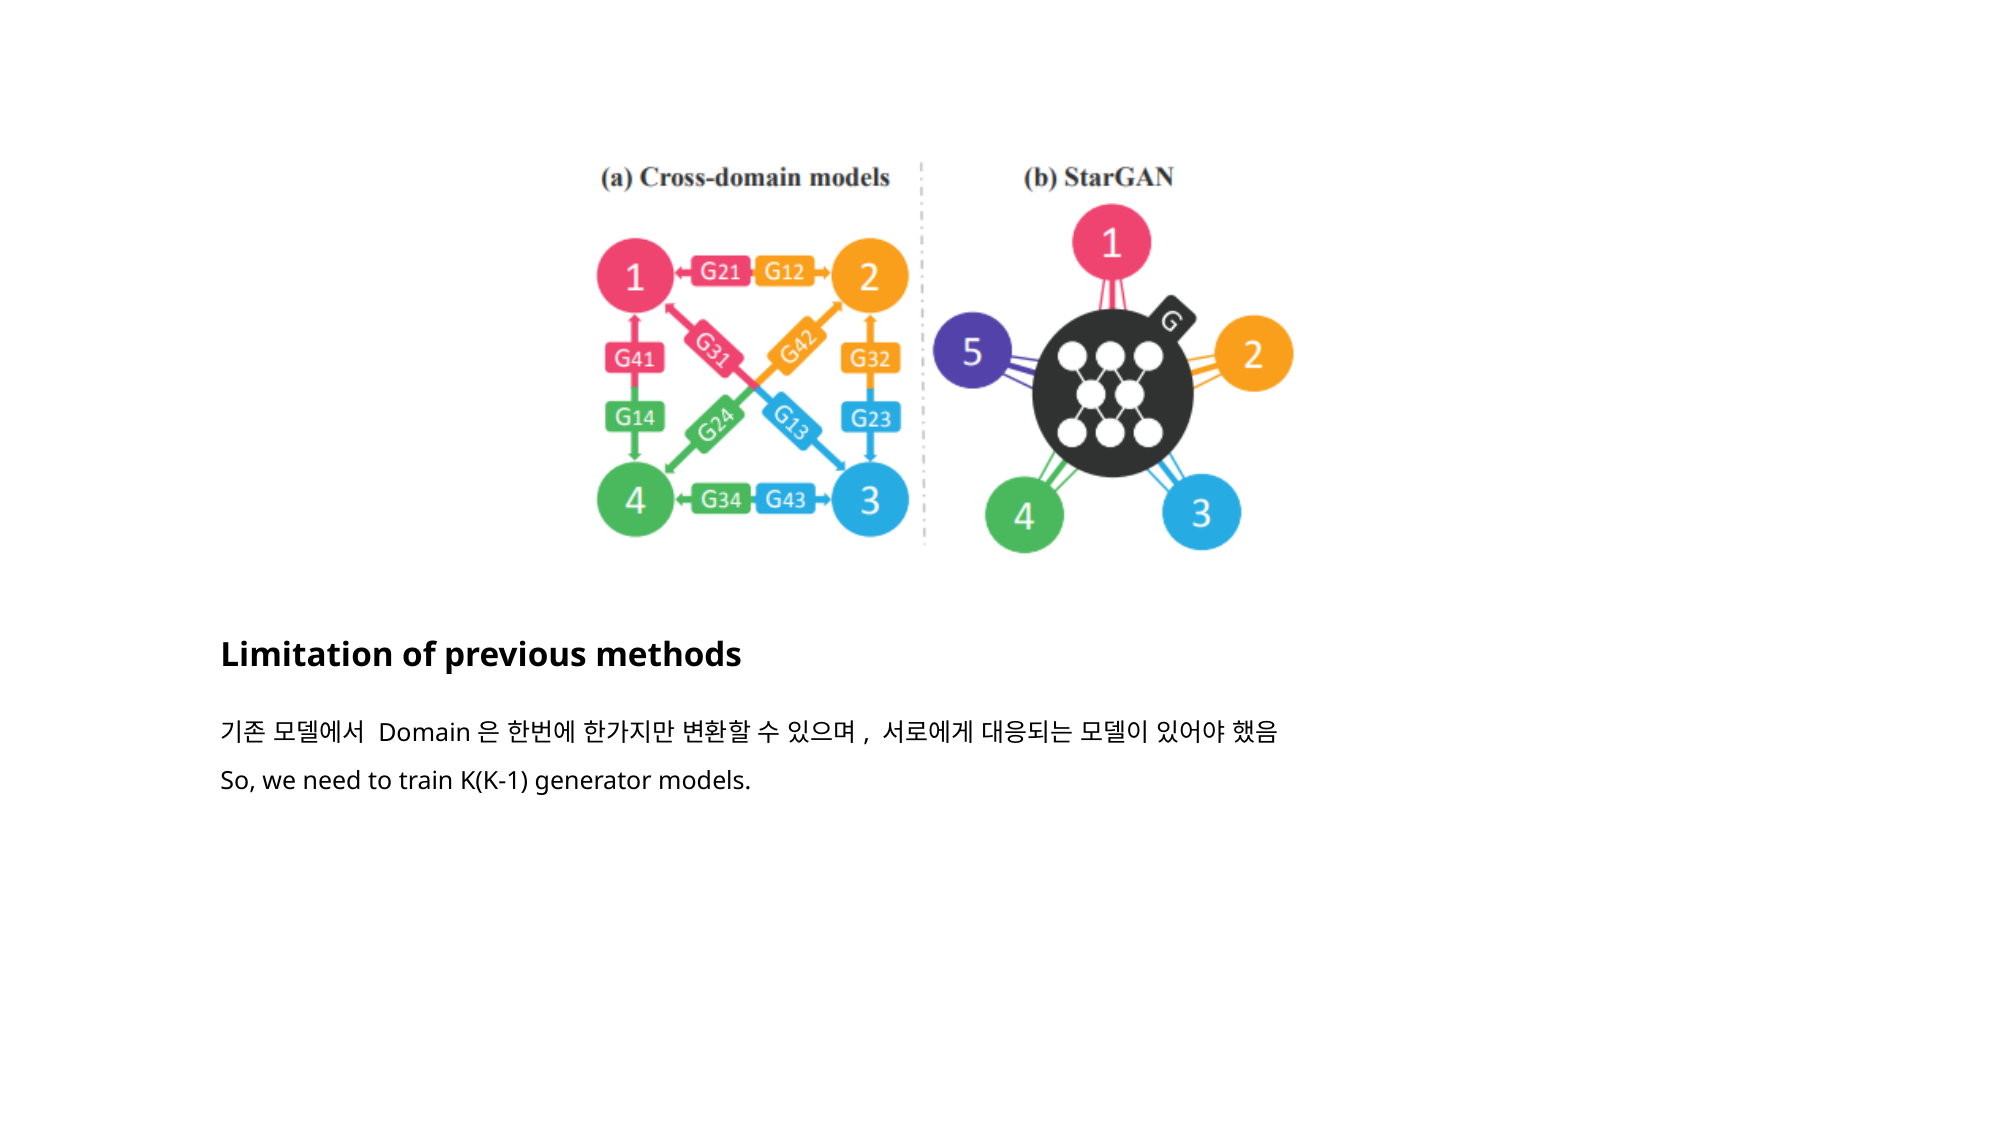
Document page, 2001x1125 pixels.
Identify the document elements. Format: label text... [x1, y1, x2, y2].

picture [566, 137, 1316, 563]
text_box Limitation of previous methods [205, 601, 1654, 680]
text_box 기존 모델에서 Domain은 한번에 한가지만 변환할 수 있으며, 서로에게 대응되는 모델이 있어야 했음 So, we need to train K(K-1) generator models. [205, 691, 1923, 802]
